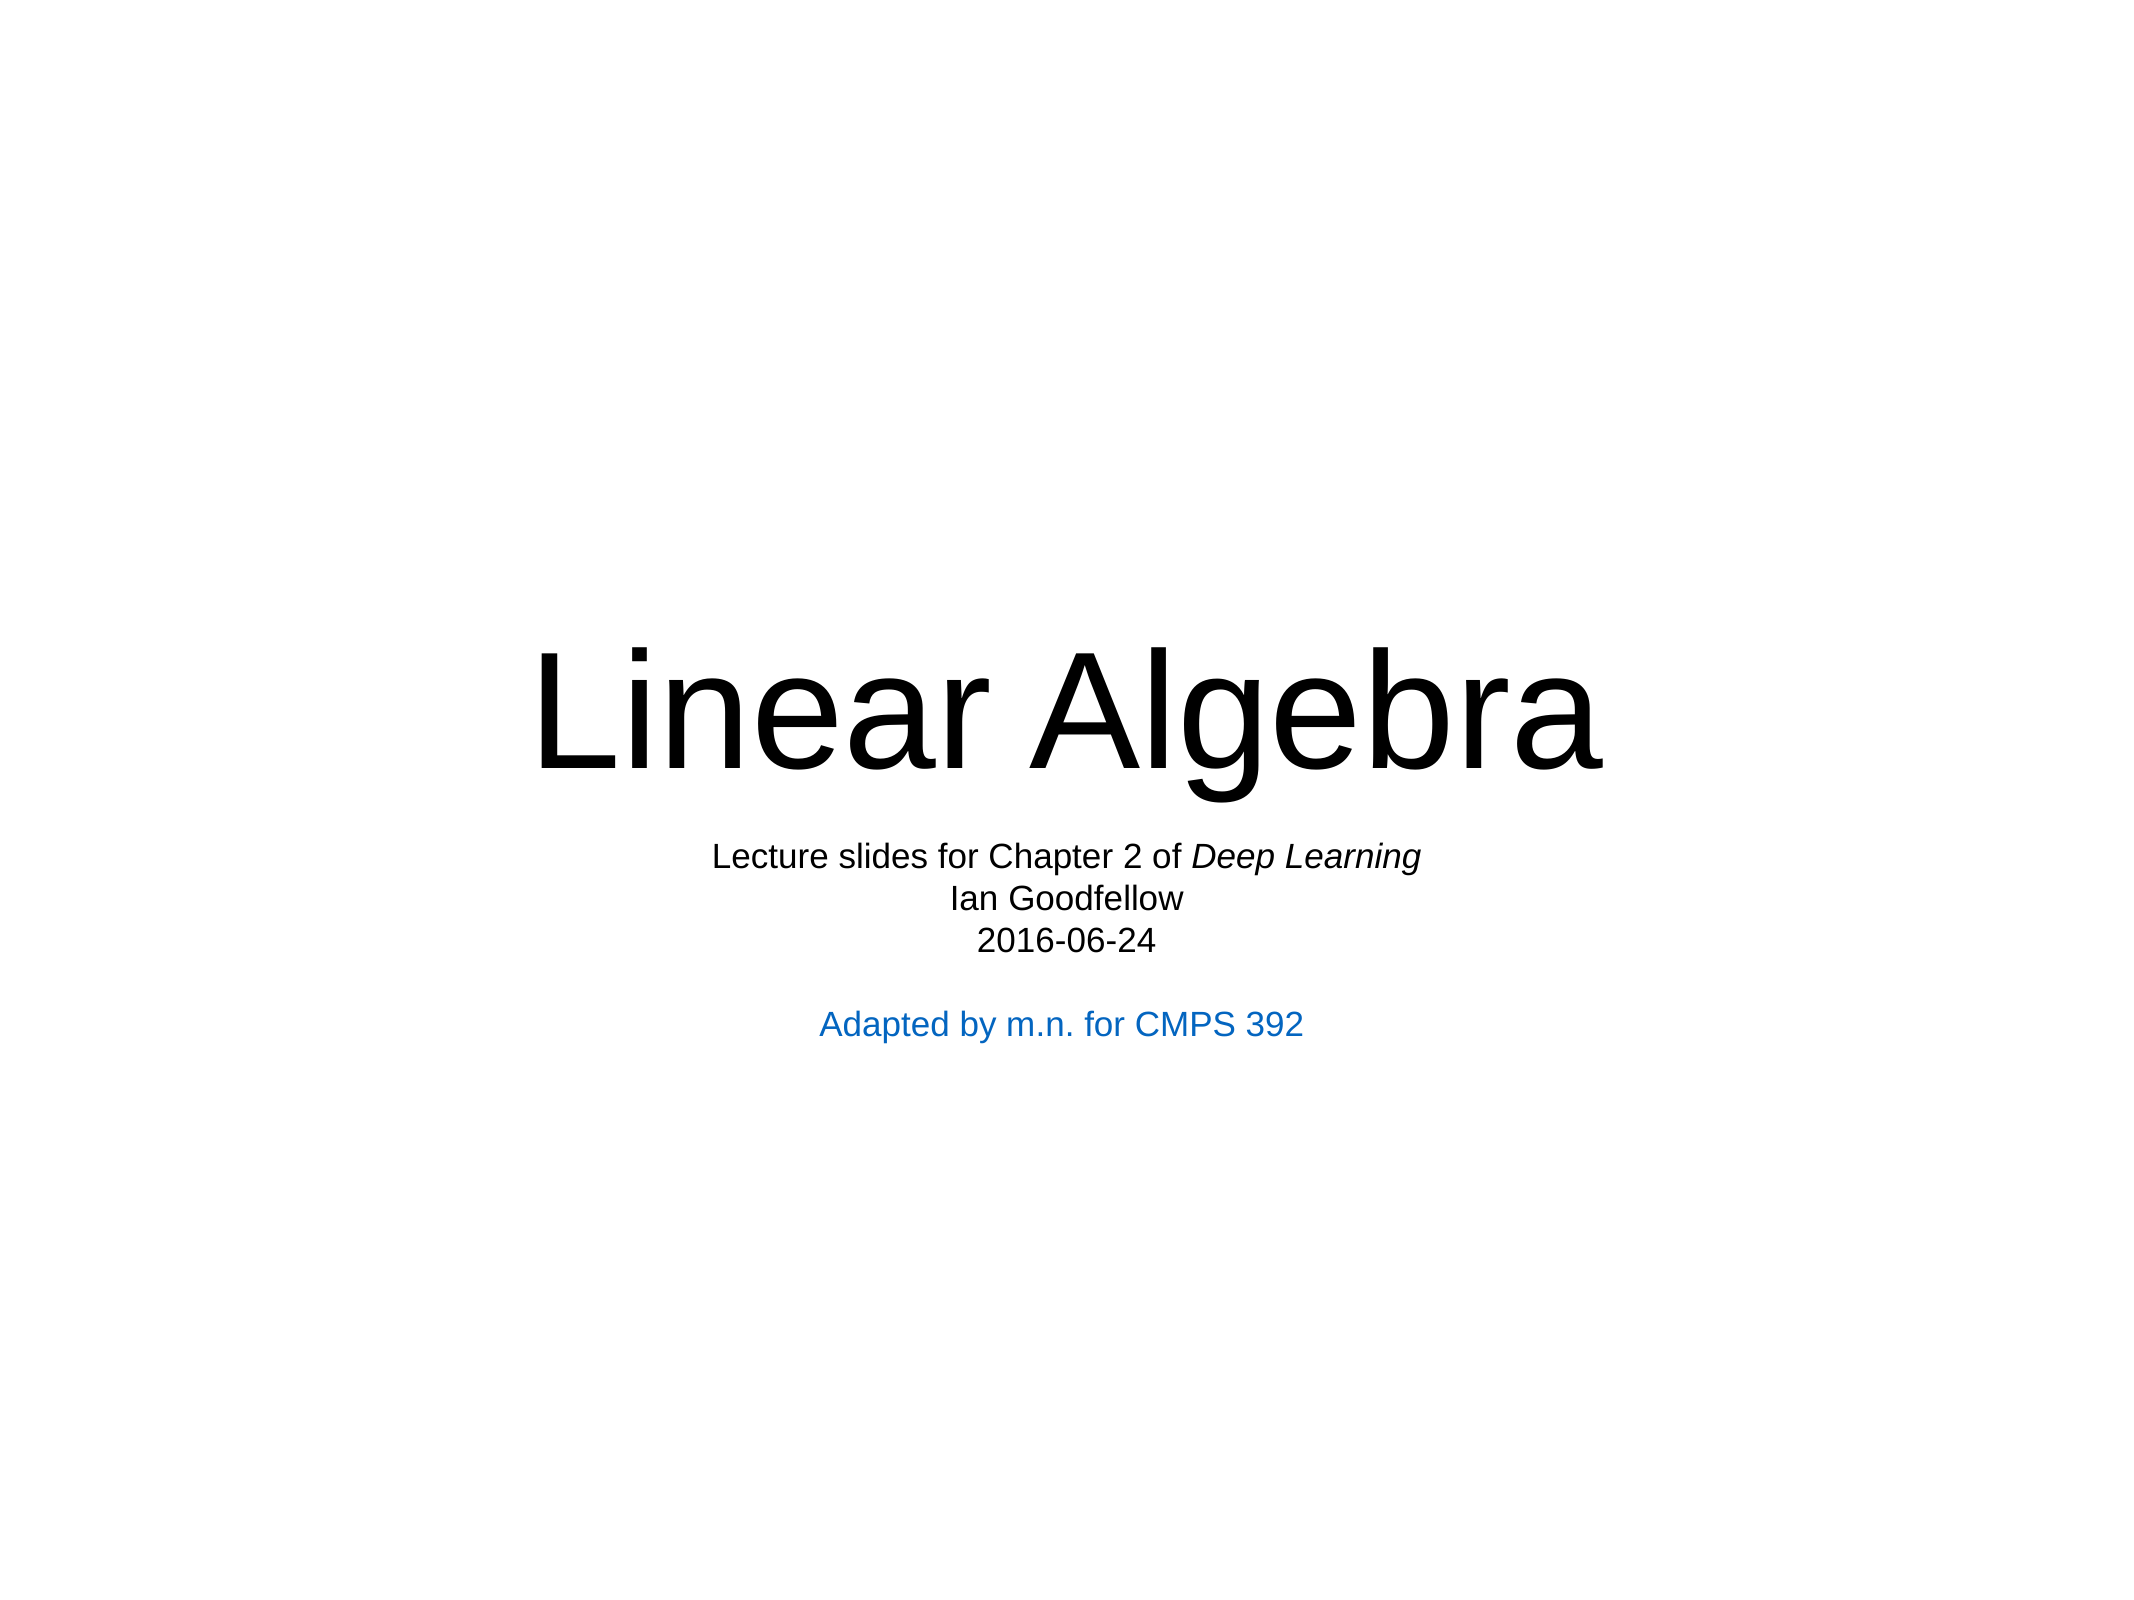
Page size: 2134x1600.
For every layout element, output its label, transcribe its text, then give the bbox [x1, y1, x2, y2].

subtitle Lecture slides for Chapter 2 of Deep Learning Ian Goodfellow 2016-06-24 Adapted by m.n. for CMPS 392 [207, 824, 1926, 1053]
title Linear Algebra [207, 268, 1926, 811]
